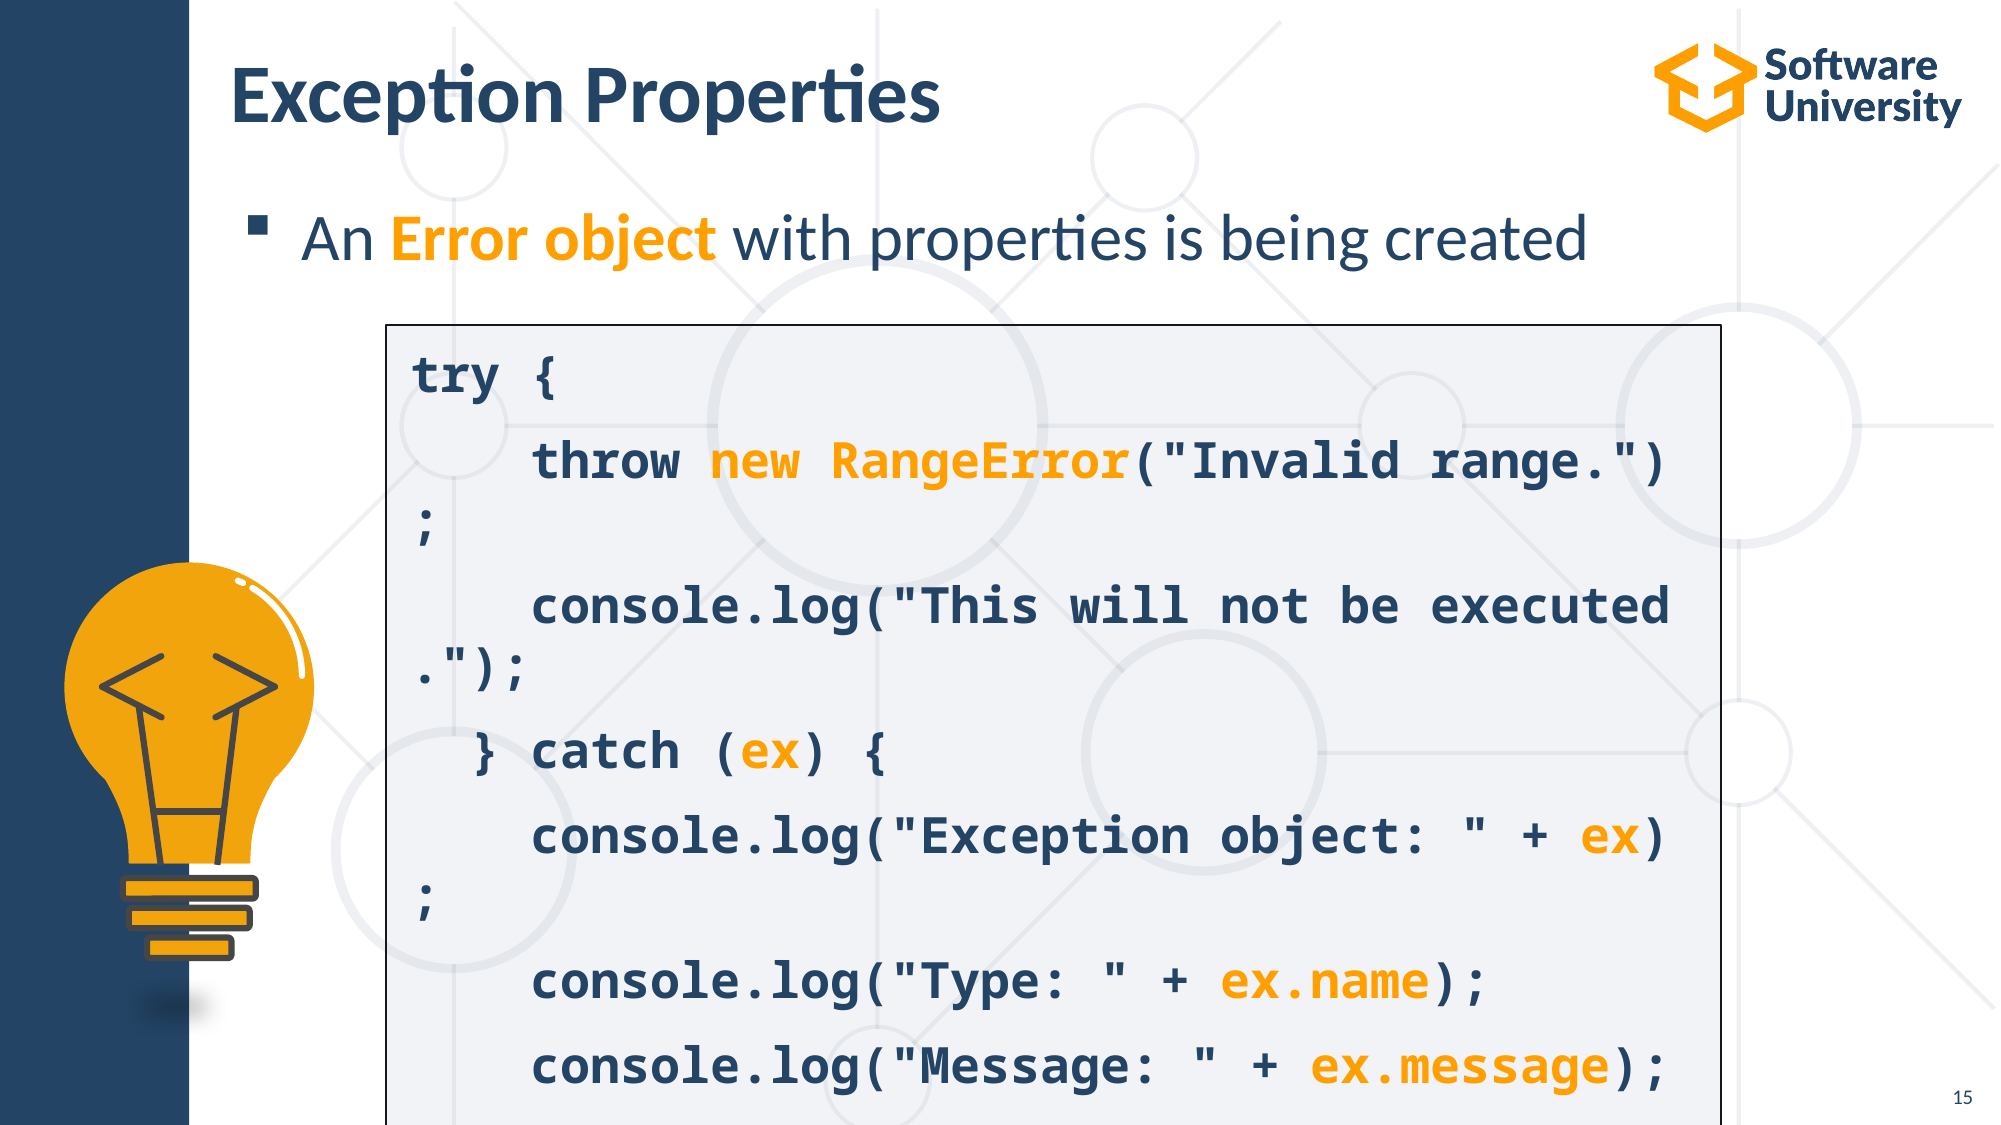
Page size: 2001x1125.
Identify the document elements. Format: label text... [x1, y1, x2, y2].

text_box try { throw new RangeError("Invalid range."); console.log("This will not be executed."); } catch (ex) { console.log("Exception object: " + ex); console.log("Type: " + ex.name); console.log("Message: " + ex.message); console.log("Stack: " + ex.stack); } [386, 325, 1721, 1125]
list An Error object with properties is being created [225, 183, 1968, 366]
title Exception Properties [212, 16, 1628, 162]
slide_number 15 [1927, 1067, 1989, 1117]
picture [1641, 31, 1973, 145]
